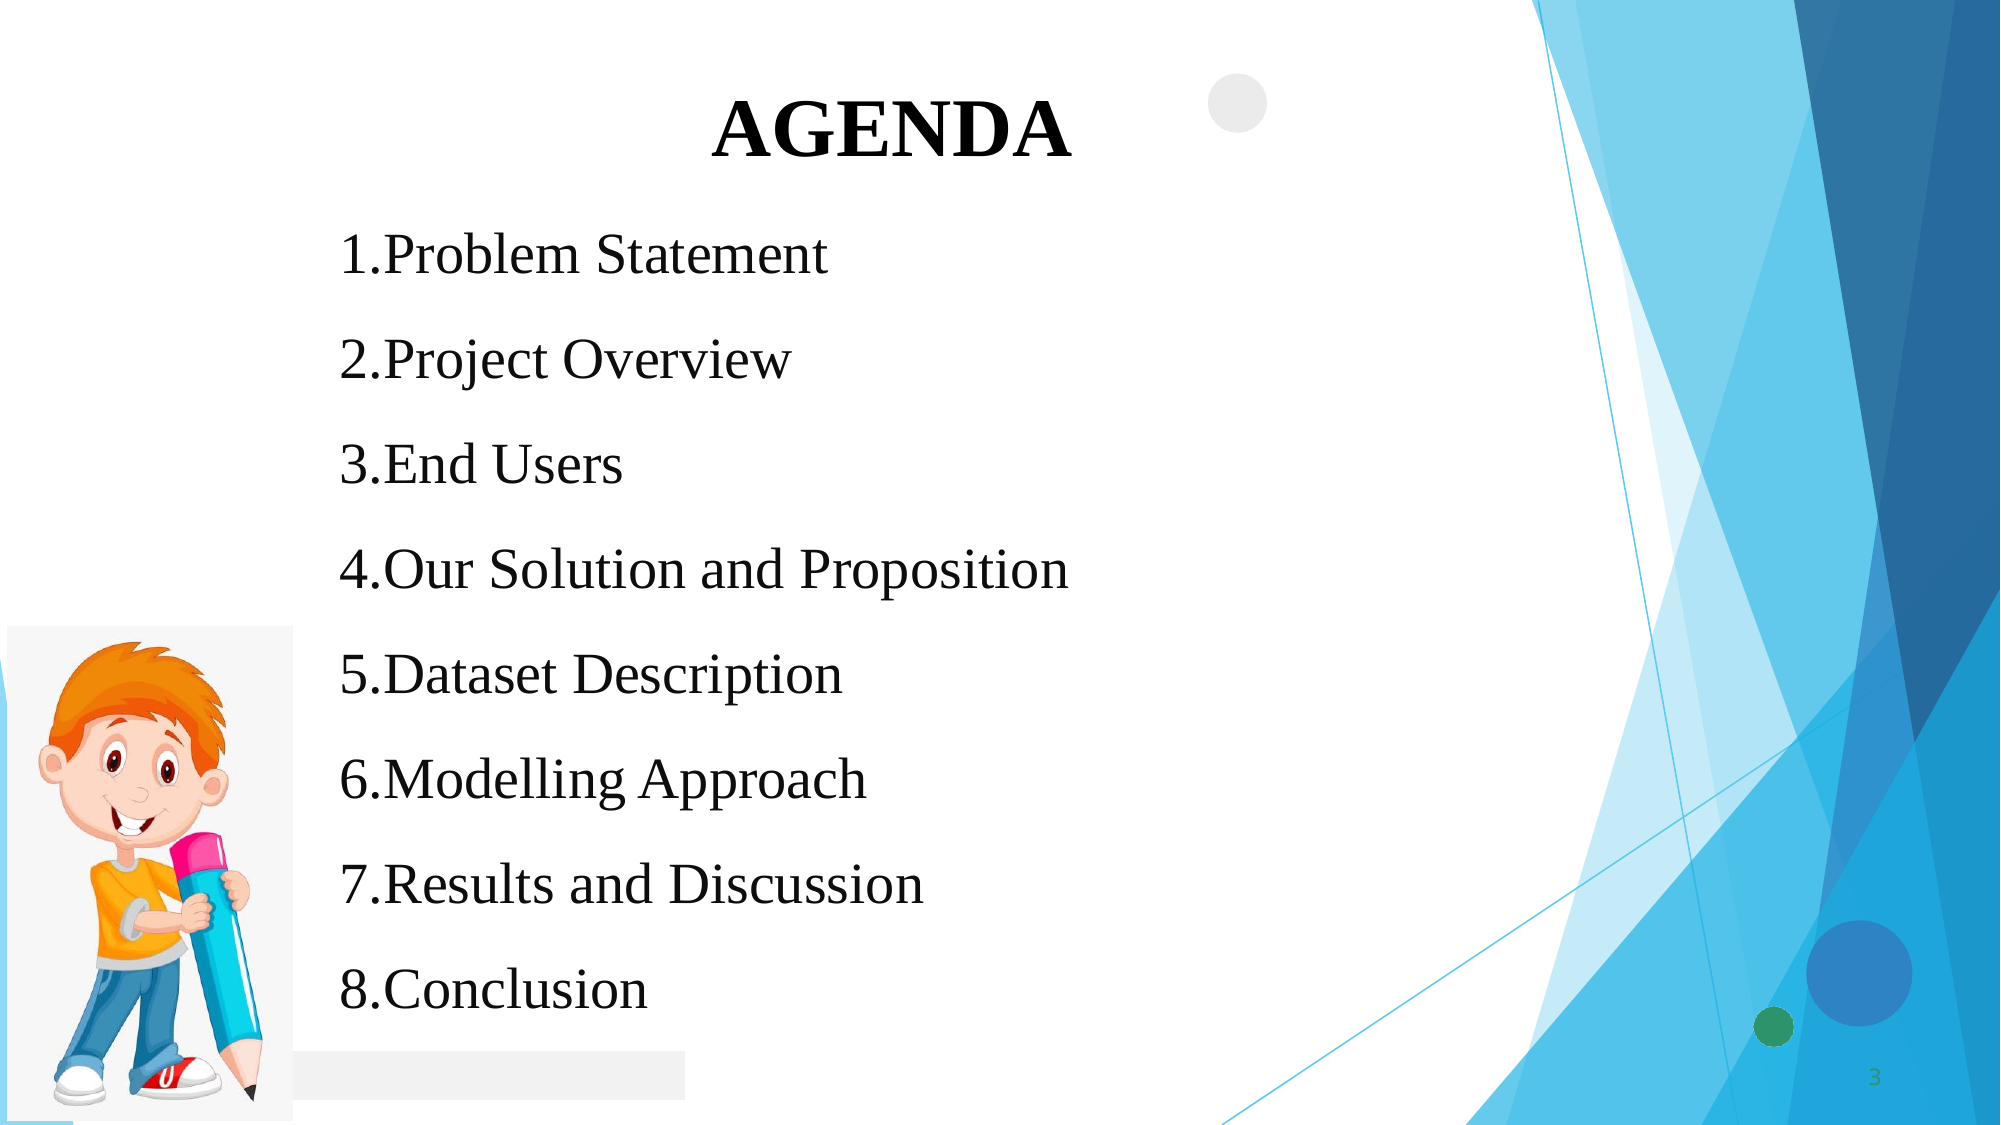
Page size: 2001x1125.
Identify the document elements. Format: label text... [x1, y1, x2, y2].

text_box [1220, 0, 2000, 1125]
title AGENDA [709, 71, 1215, 262]
picture [1752, 1005, 1794, 1048]
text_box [7, 626, 685, 1121]
text_box Problem Statement Project Overview End Users Our Solution and Proposition Dataset Description Modelling Approach Results and Discussion Conclusion [324, 103, 1150, 1125]
